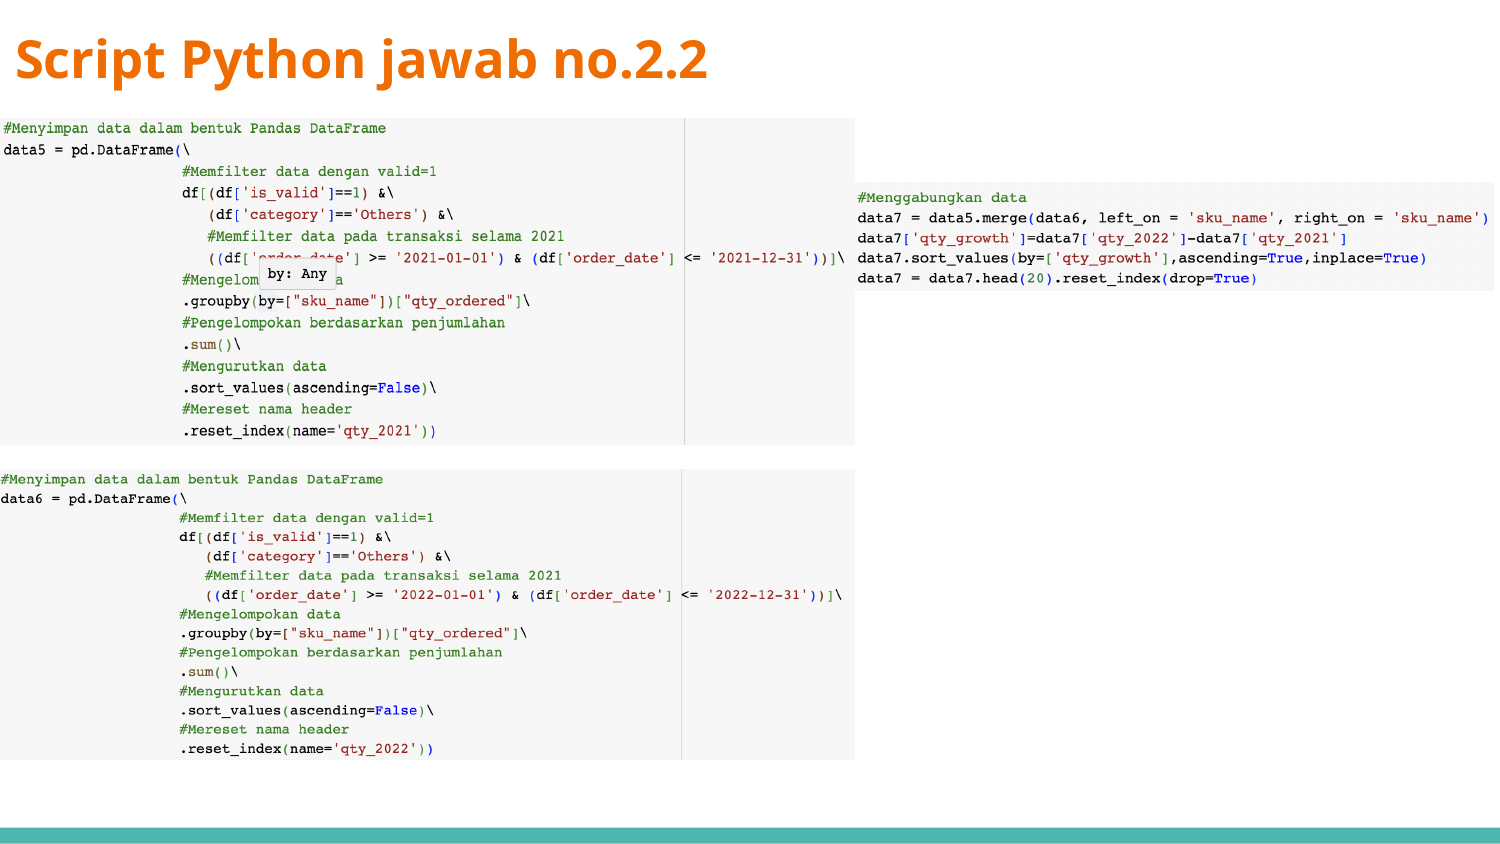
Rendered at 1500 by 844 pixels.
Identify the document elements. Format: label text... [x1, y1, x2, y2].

picture [0, 117, 1494, 445]
picture [0, 468, 855, 760]
title Script Python jawab no.2.2 [0, 11, 725, 106]
